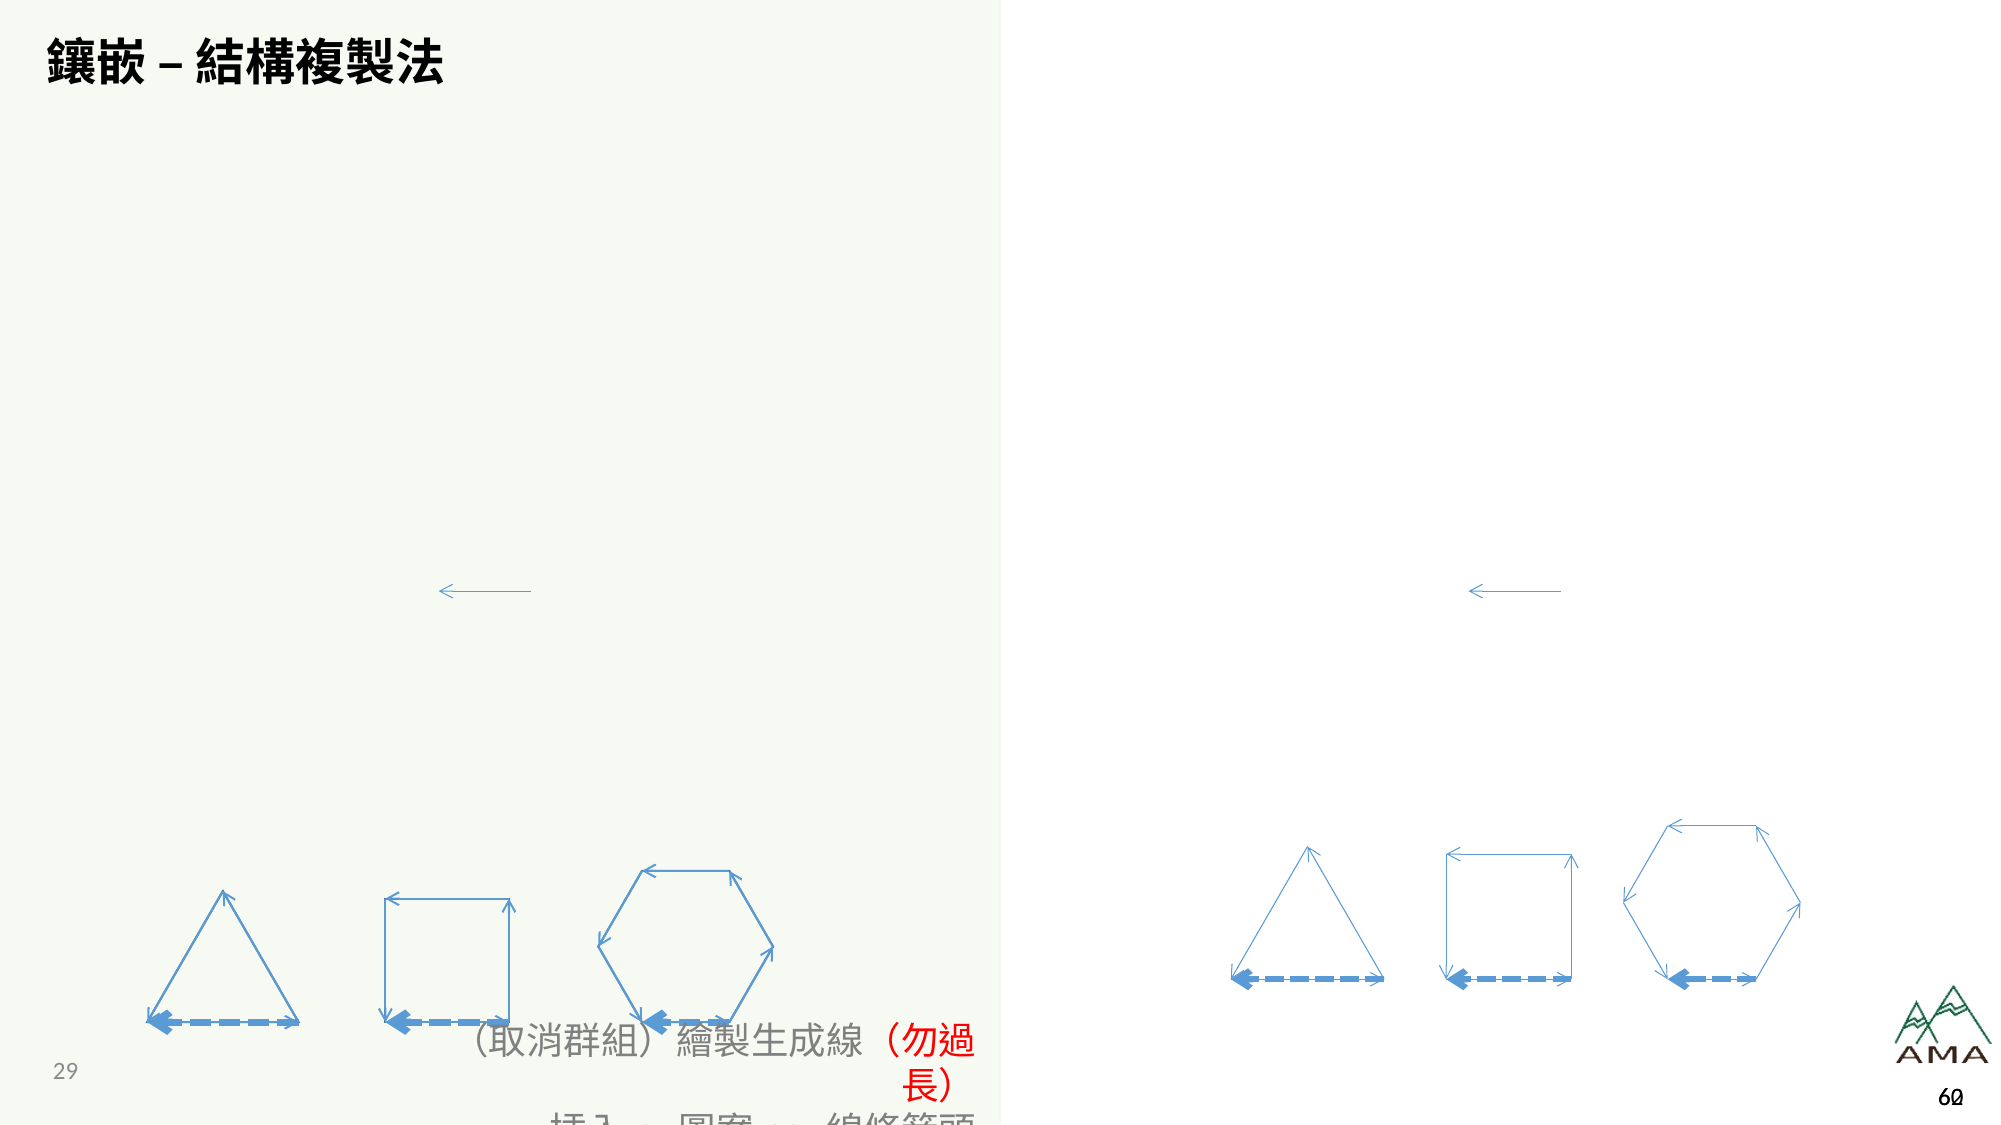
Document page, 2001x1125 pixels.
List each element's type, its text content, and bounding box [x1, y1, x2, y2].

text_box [385, 898, 509, 1022]
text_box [147, 891, 299, 1022]
title 鑲嵌 – 結構複製法 [31, 27, 887, 102]
picture [1883, 972, 2000, 1077]
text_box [1623, 825, 1801, 980]
text_box 62 [1923, 1073, 1979, 1118]
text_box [598, 870, 774, 1023]
text_box （取消群組）繪製生成線（勿過長） 插入 > 圖案 >> 線條箭頭 [355, 1024, 998, 1125]
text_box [1446, 854, 1572, 979]
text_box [1230, 846, 1385, 979]
